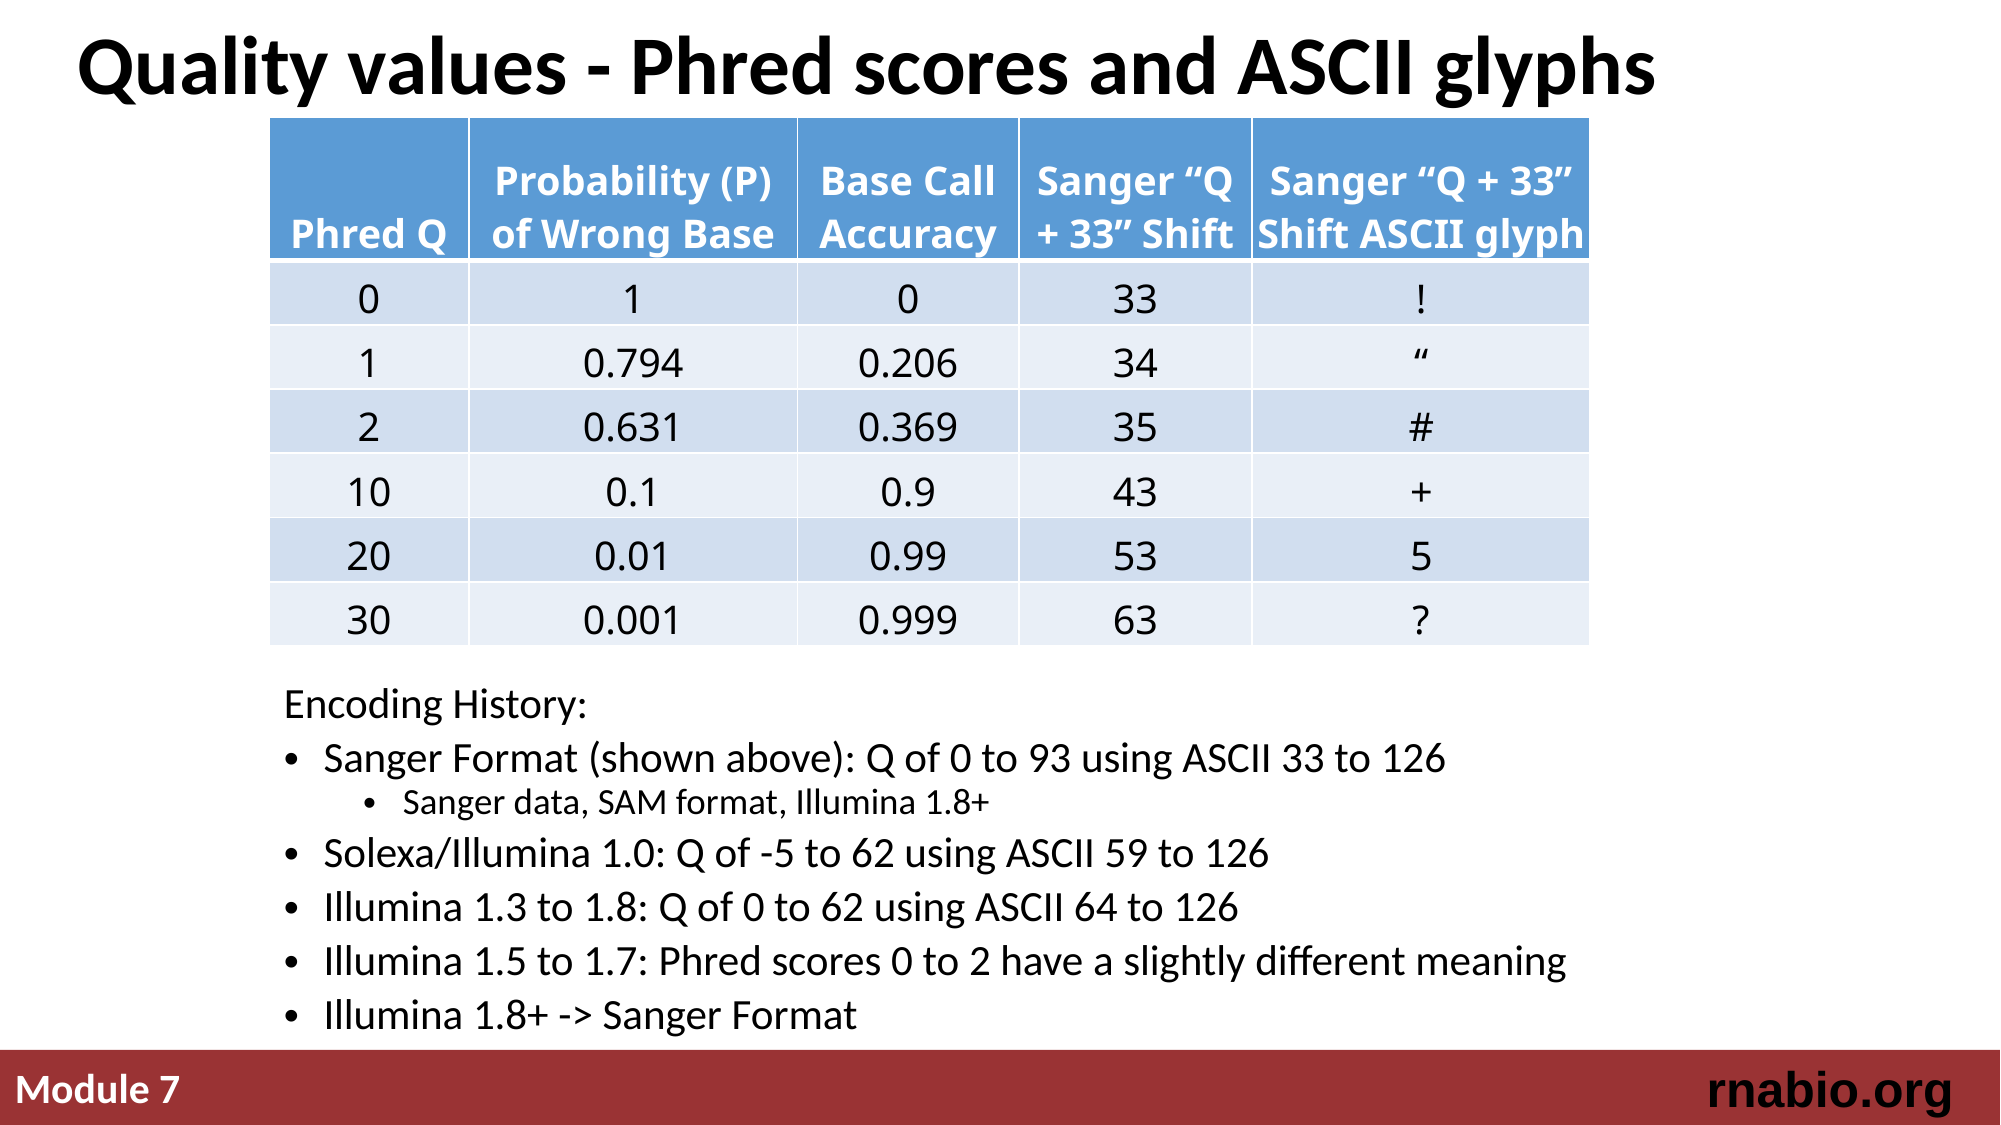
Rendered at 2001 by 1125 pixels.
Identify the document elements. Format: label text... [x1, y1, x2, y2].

table_cell 0.206 [798, 326, 1018, 388]
table_cell 43 [1020, 454, 1251, 517]
table_cell 1 [270, 326, 468, 388]
list Encoding History: Sanger Format (shown above): Q of 0 to 93 using ASCII 33 to 126 Sanger data, SAM format, Illumina 1.8+ Solexa/Illumina 1.0: Q of -5 to 62 using ASCII 59 to 126 Illumina 1.3 to 1.8: Q of 0 to 62 using ASCII 64 to 126 Illumina 1.5 to 1.7: Phred scores 0 to 2 have a slightly different meaning Illumina 1.8+ -> Sanger Format [268, 679, 1591, 1063]
table_cell 0.999 [798, 583, 1018, 645]
table_cell 0.01 [470, 518, 797, 581]
table_cell ? [1253, 583, 1589, 645]
table_cell ! [1253, 263, 1589, 324]
table_cell 0.794 [470, 326, 797, 388]
table_cell 5 [1253, 518, 1589, 581]
table_cell 33 [1020, 263, 1251, 324]
table_cell 1 [470, 263, 797, 324]
table_cell 0.631 [470, 390, 797, 452]
table_header Sanger “Q + 33” Shift ASCII glyph [1253, 118, 1589, 258]
table_cell 53 [1020, 518, 1251, 581]
table_header Sanger “Q + 33” Shift [1020, 118, 1251, 258]
table_header Base Call Accuracy [798, 118, 1018, 258]
table_cell 0.001 [470, 583, 797, 645]
table_cell 2 [270, 390, 468, 452]
table_cell # [1253, 390, 1589, 452]
table_cell 0 [270, 263, 468, 324]
table_cell + [1253, 454, 1589, 517]
table_cell 0.369 [798, 390, 1018, 452]
table_cell 0 [798, 263, 1018, 324]
table_cell 0.99 [798, 518, 1018, 581]
table_cell 10 [270, 454, 468, 517]
table_cell 35 [1020, 390, 1251, 452]
table_cell 34 [1020, 326, 1251, 388]
title Quality values - Phred scores and ASCII glyphs [62, 0, 1942, 135]
table_header Phred Q [270, 118, 468, 258]
table_header Probability (P) of Wrong Base [470, 118, 797, 258]
table_cell “ [1253, 326, 1589, 388]
table_cell 0.1 [470, 454, 797, 517]
table_cell 30 [270, 583, 468, 645]
table_cell 20 [270, 518, 468, 581]
table_cell 63 [1020, 583, 1251, 645]
table_cell 0.9 [798, 454, 1018, 517]
